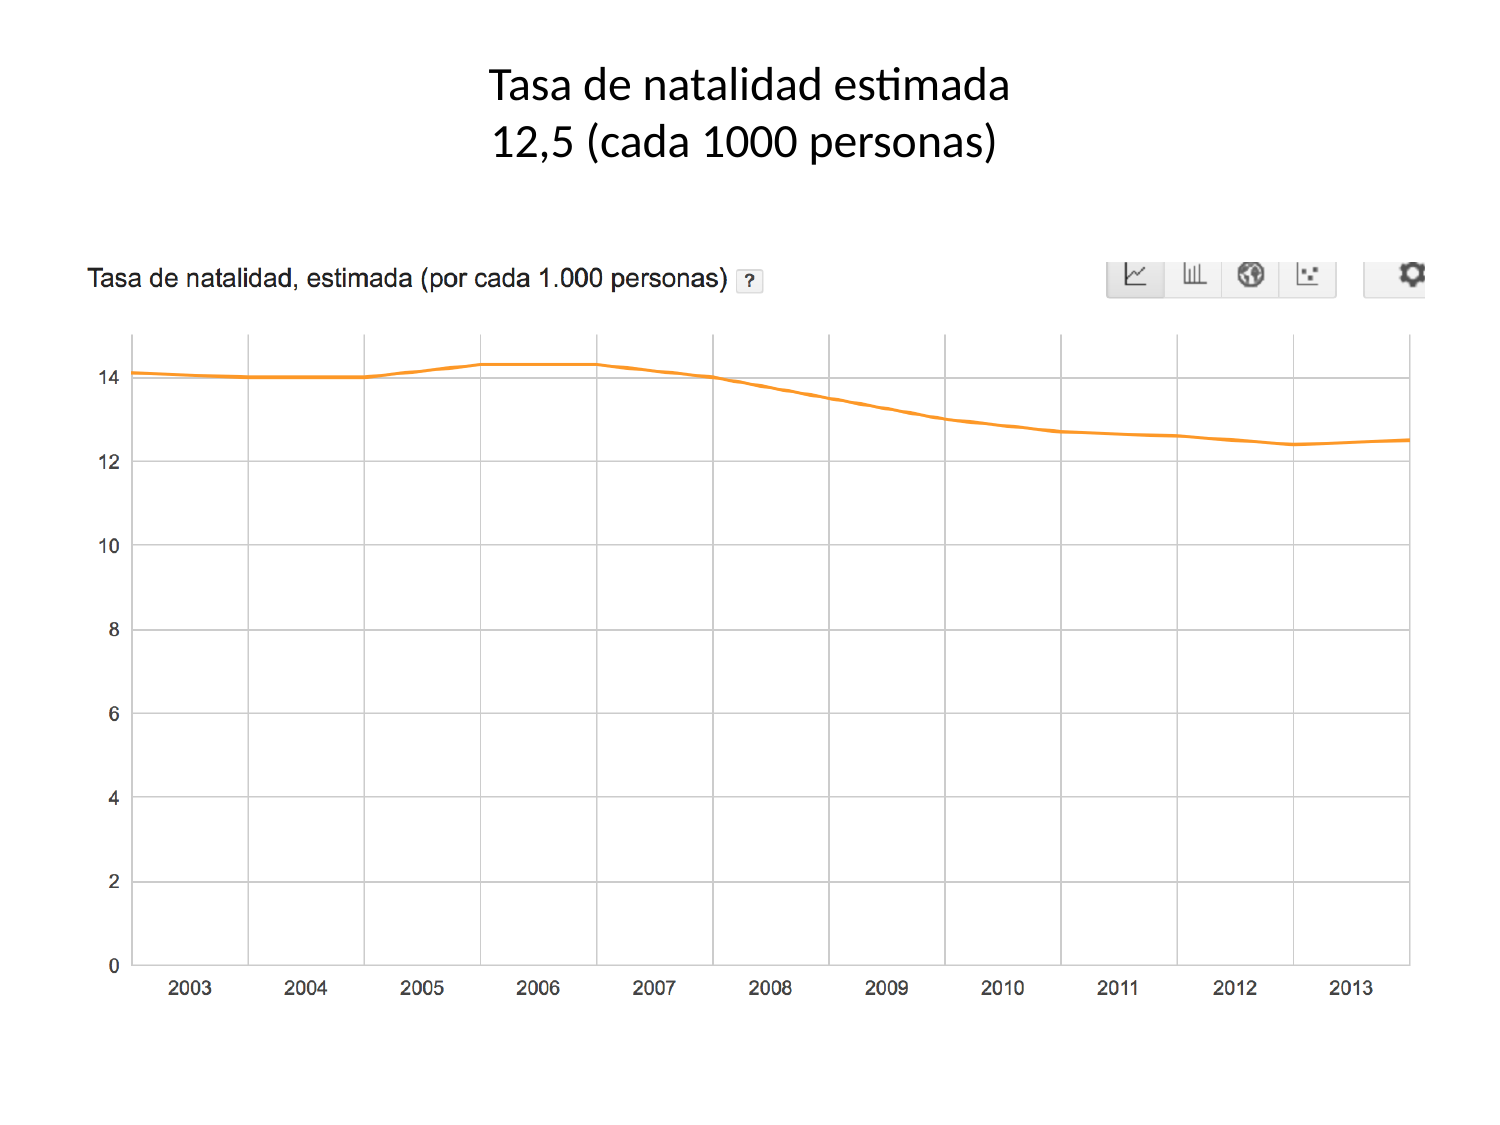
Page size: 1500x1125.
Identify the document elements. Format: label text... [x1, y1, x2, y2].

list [74, 262, 1426, 1006]
title Tasa de natalidad estimada 12,5 (cada 1000 personas) [75, 45, 1425, 233]
